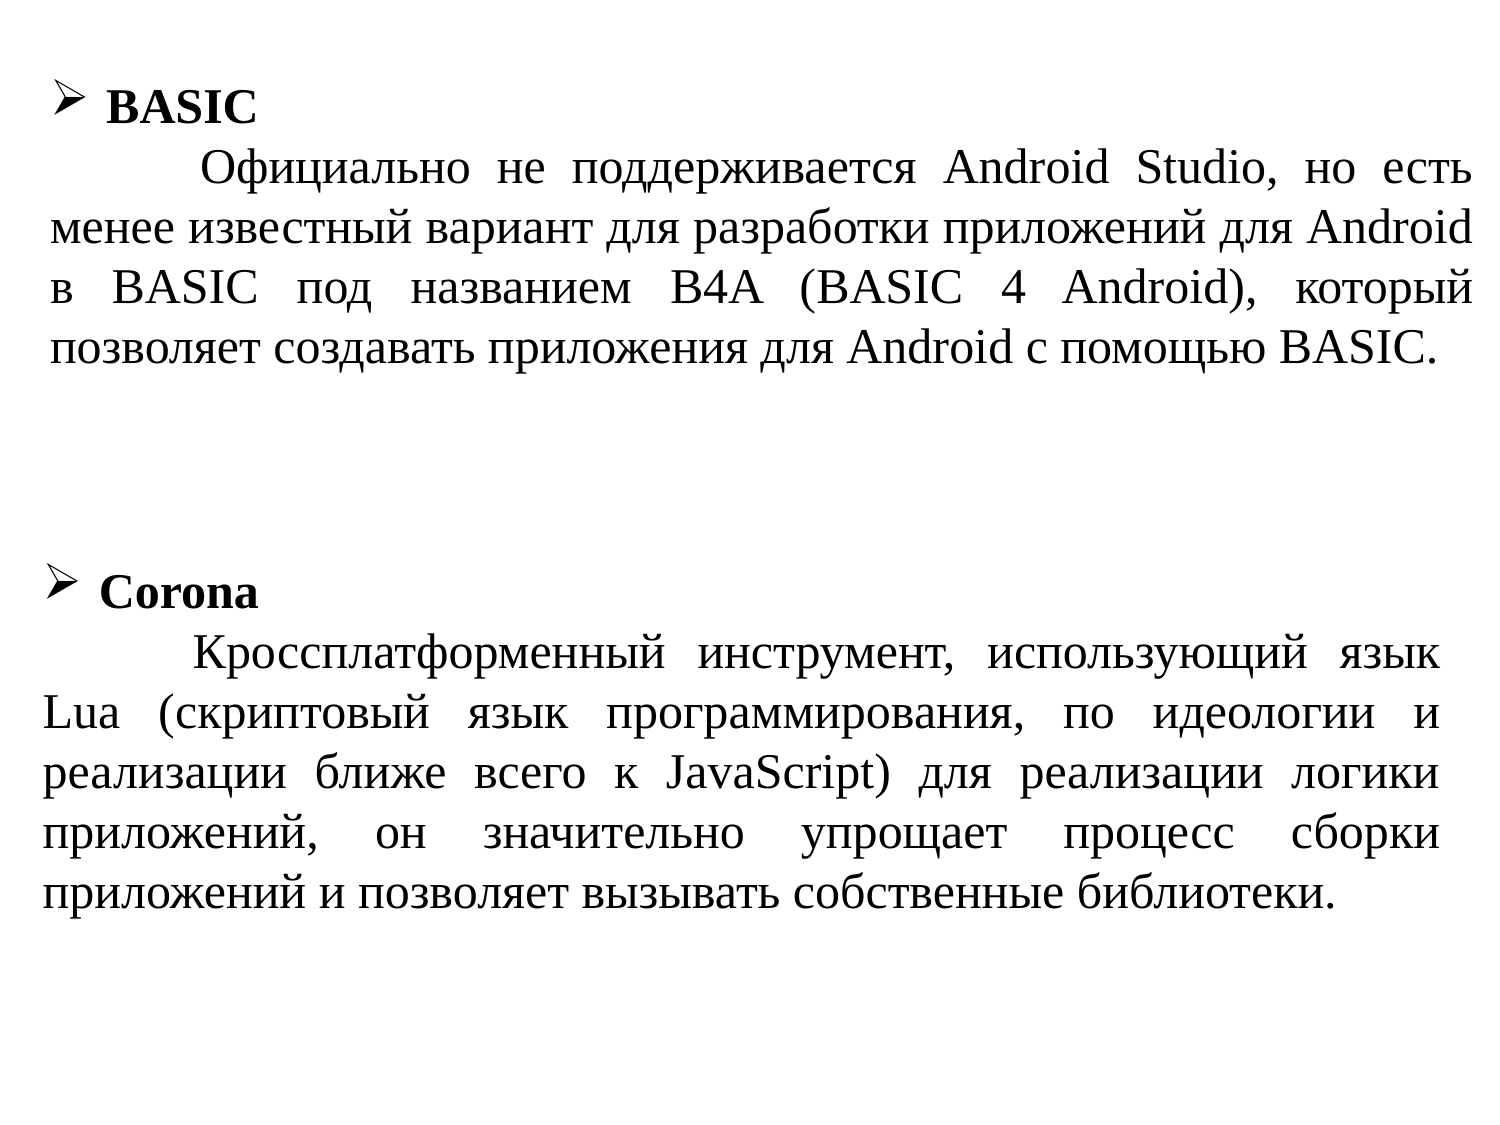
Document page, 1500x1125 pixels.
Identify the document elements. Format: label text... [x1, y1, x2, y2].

text_box Corona Кроссплатформенный инструмент, использующий язык Lua (скриптовый язык программирования, по идеологии и реализации ближе всего к JavaScript) для реализации логики приложений, он значительно упрощает процесс сборки приложений и позволяет вызывать собственные библиотеки. [27, 550, 1456, 926]
text_box BASIC Официально не поддерживается Android Studio, но есть менее известный вариант для разработки приложений для Android в BASIC под названием B4A (BASIC 4 Android), который позволяет создавать приложения для Android с помощью BASIC. [35, 66, 1489, 382]
